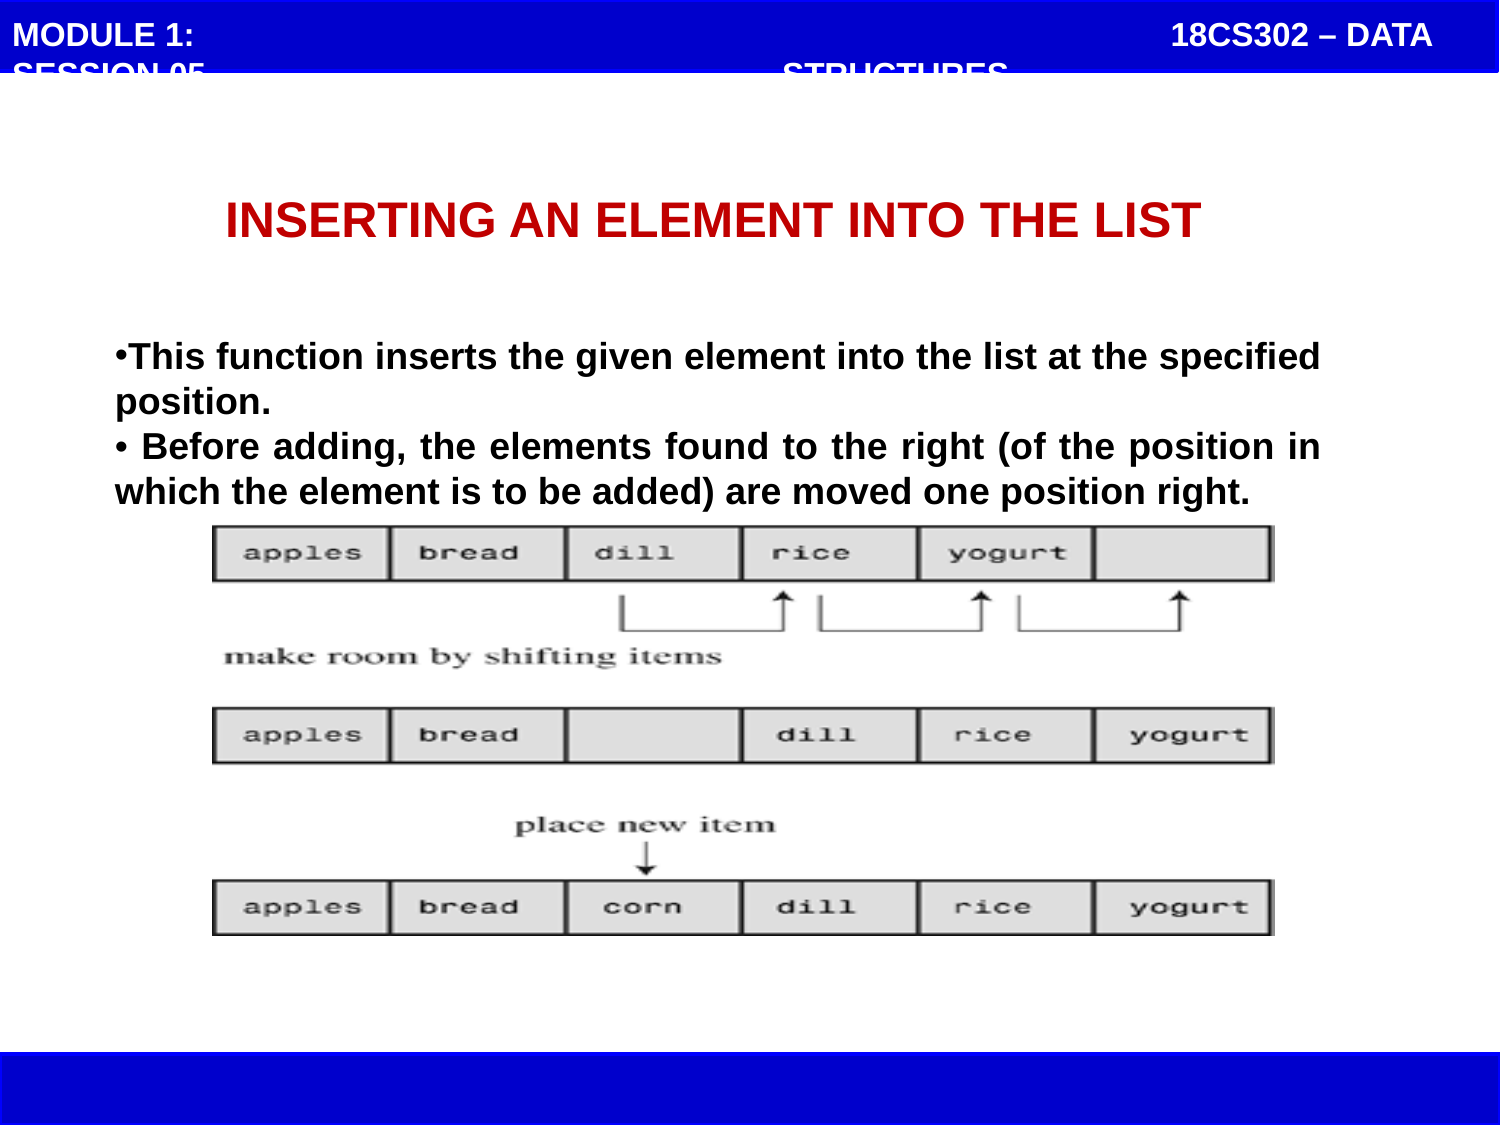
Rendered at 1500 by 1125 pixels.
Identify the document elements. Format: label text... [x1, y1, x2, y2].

picture [212, 524, 1276, 937]
text_box 18CS302 – DATA STRUCTURES [780, 11, 1483, 94]
text_box [0, 0, 1497, 71]
text_box MODULE 1: SESSION 05 [9, 11, 346, 94]
text_box This function inserts the given element into the list at the specified position. • Before adding, the elements found to the right (of the position in which the element is to be added) are moved one position right. [99, 324, 1338, 565]
text_box [0, 1054, 1500, 1125]
title INSERTING AN ELEMENT INTO THE LIST [225, 127, 1313, 316]
